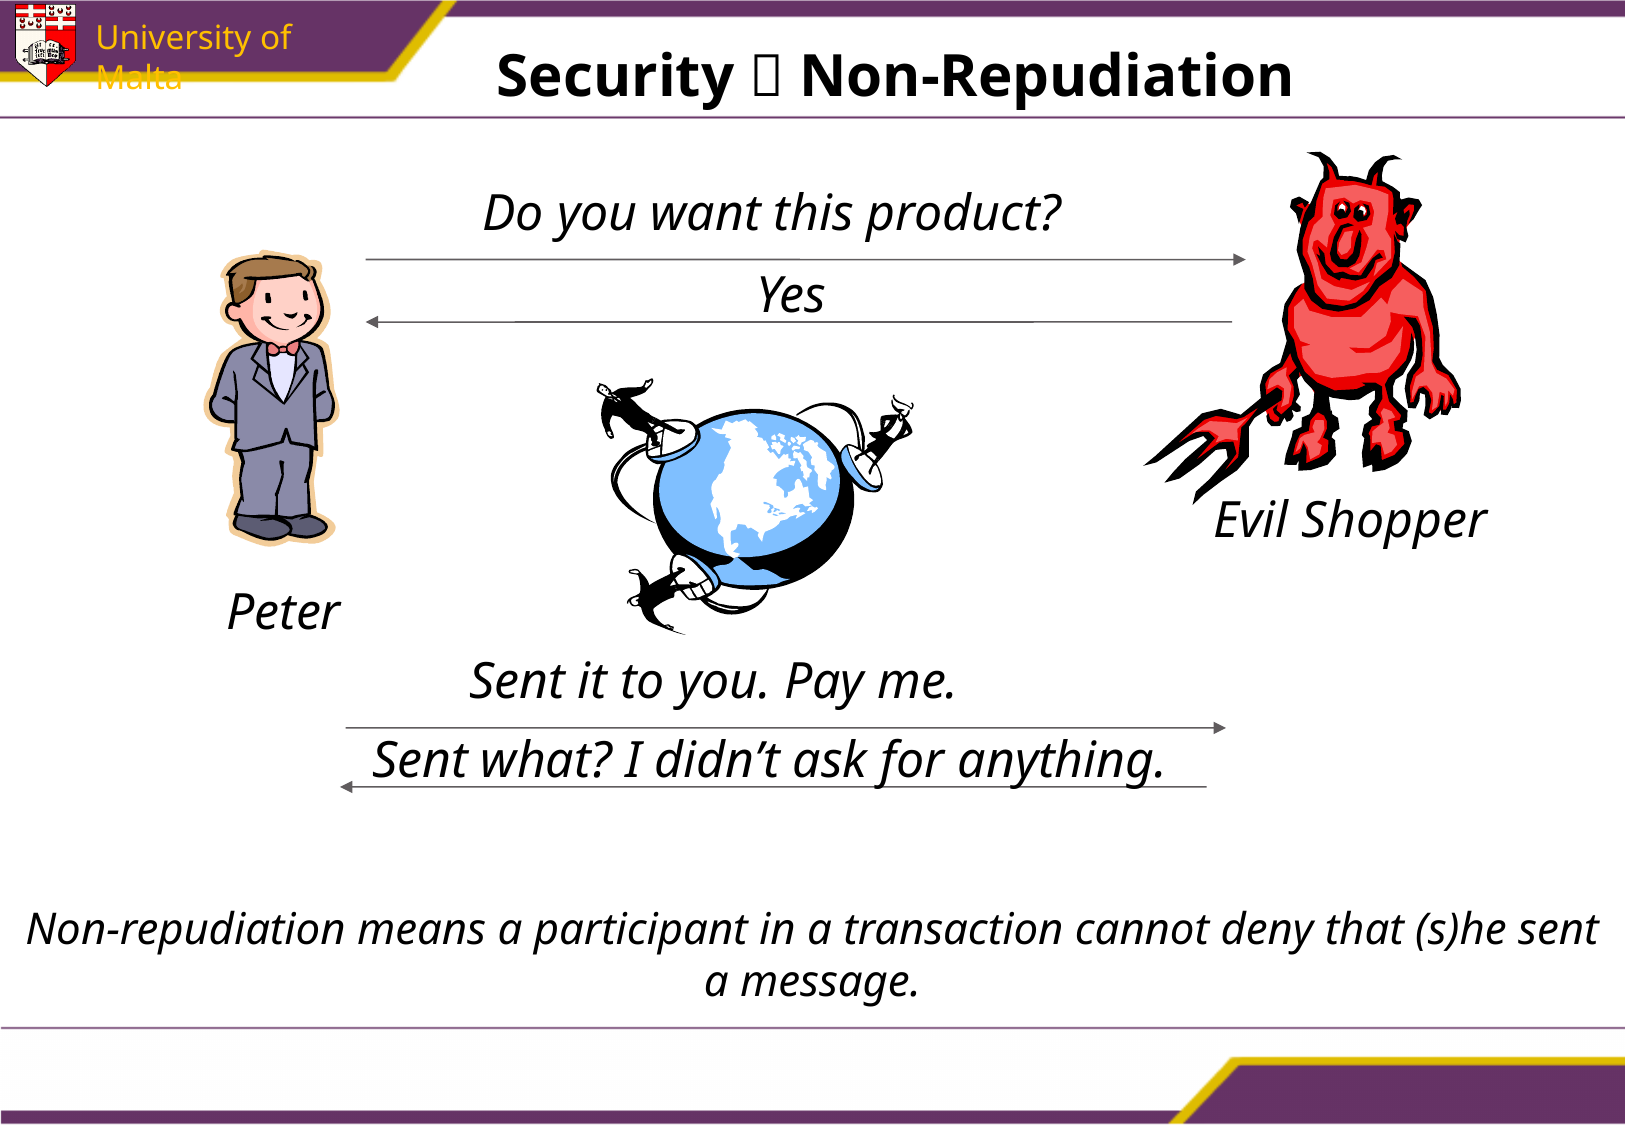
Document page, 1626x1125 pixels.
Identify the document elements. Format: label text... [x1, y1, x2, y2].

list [1142, 148, 1465, 509]
text_box Yes [741, 255, 841, 330]
text_box Evil Shopper [1199, 479, 1503, 555]
text_box Do you want this product? [467, 172, 1077, 248]
picture [2, 1026, 1625, 1124]
text_box [365, 315, 741, 329]
text_box Sent what? I didn’t ask for anything. [357, 720, 1183, 795]
title Security  Non-Repudiation [481, 31, 1423, 114]
text_box [339, 780, 357, 794]
text_box Sent it to you. Pay me. [454, 640, 974, 716]
text_box Peter [211, 571, 356, 647]
text_box Non-repudiation means a participant in a transaction cannot deny that (s)he sent a message. [0, 893, 1625, 1013]
picture [0, 0, 1625, 121]
picture [202, 246, 346, 552]
text_box [1183, 721, 1226, 735]
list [595, 374, 914, 637]
